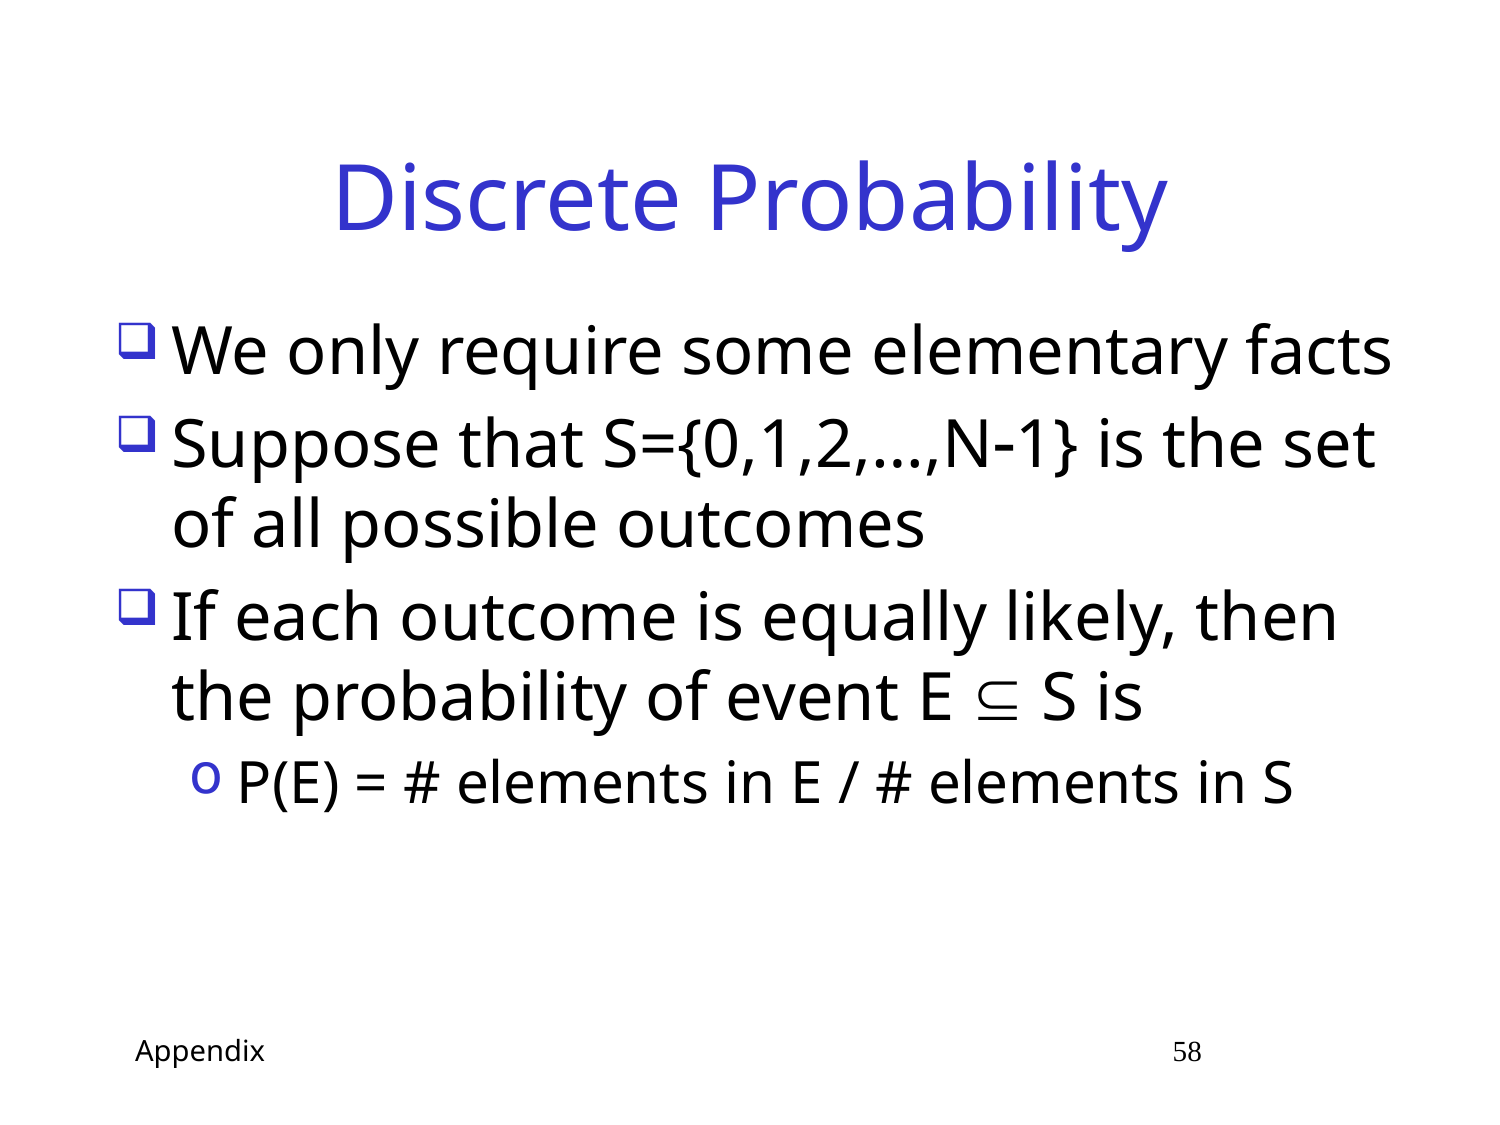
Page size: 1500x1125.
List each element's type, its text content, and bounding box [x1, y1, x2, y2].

title Discrete Probability [112, 99, 1388, 288]
list We only require some elementary facts Suppose that S={0,1,2,…,N1} is the set of all possible outcomes If each outcome is equally likely, then the probability of event E  S is P(E) = # elements in E / # elements in S [99, 299, 1413, 976]
footer Appendix 58 [112, 1024, 1401, 1101]
